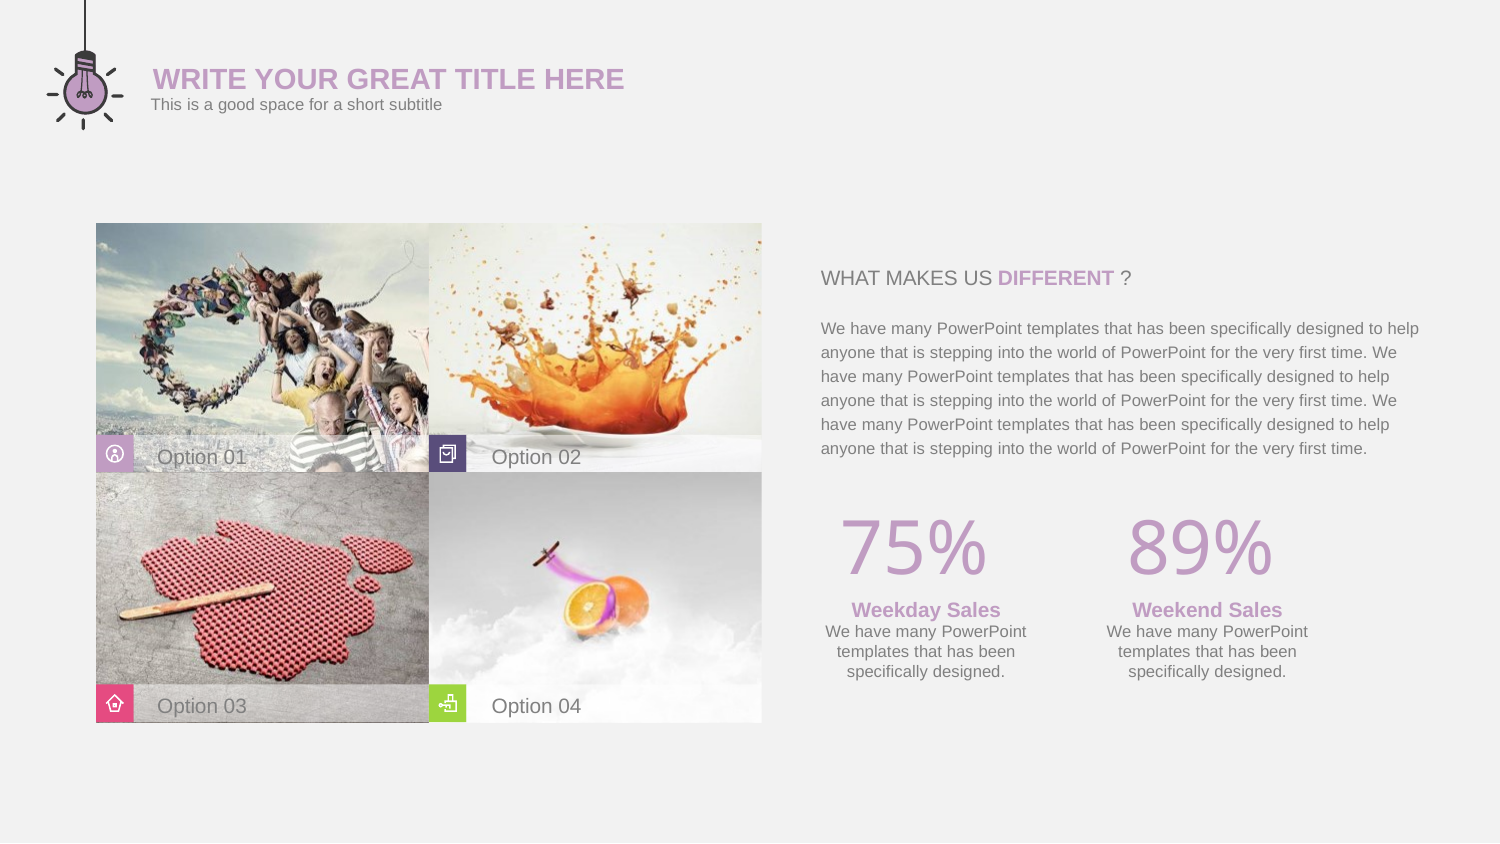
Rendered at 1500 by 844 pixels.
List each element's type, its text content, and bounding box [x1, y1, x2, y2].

text_box WRITE YOUR GREAT TITLE HERE [138, 52, 641, 103]
text_box [428, 684, 466, 723]
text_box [438, 693, 458, 713]
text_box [105, 693, 125, 713]
text_box 89% [1112, 492, 1291, 596]
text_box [46, 0, 124, 131]
text_box [428, 434, 466, 472]
text_box Option 01 [142, 435, 262, 476]
text_box [428, 472, 762, 684]
text_box [96, 223, 428, 434]
text_box Option 02 [476, 435, 597, 476]
text_box [133, 434, 428, 472]
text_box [105, 444, 125, 463]
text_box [439, 444, 457, 463]
text_box [96, 472, 428, 684]
text_box This is a good space for a short subtitle [135, 86, 458, 122]
text_box [428, 223, 762, 434]
text_box Option 04 [476, 685, 597, 725]
text_box [466, 434, 762, 472]
text_box WHAT MAKES US DIFFERENT ? We have many PowerPoint templates that has been specifically designed to help anyone that is stepping into the world of PowerPoint for the very first time. We have many PowerPoint templates that has been specifically designed to help anyone that is stepping into the world of PowerPoint for the very first time. We have many PowerPoint templates that has been specifically designed to help anyone that is stepping into the world of PowerPoint for the very first time. [820, 260, 1424, 458]
text_box [96, 684, 133, 723]
text_box [96, 434, 133, 472]
text_box Weekday Sales We have many PowerPoint templates that has been specifically designed. [802, 596, 1051, 682]
text_box Option 03 [142, 685, 262, 725]
text_box Weekend Sales We have many PowerPoint templates that has been specifically designed. [1083, 596, 1332, 682]
text_box [133, 684, 428, 723]
text_box [466, 684, 762, 723]
text_box 75% [825, 492, 1004, 596]
